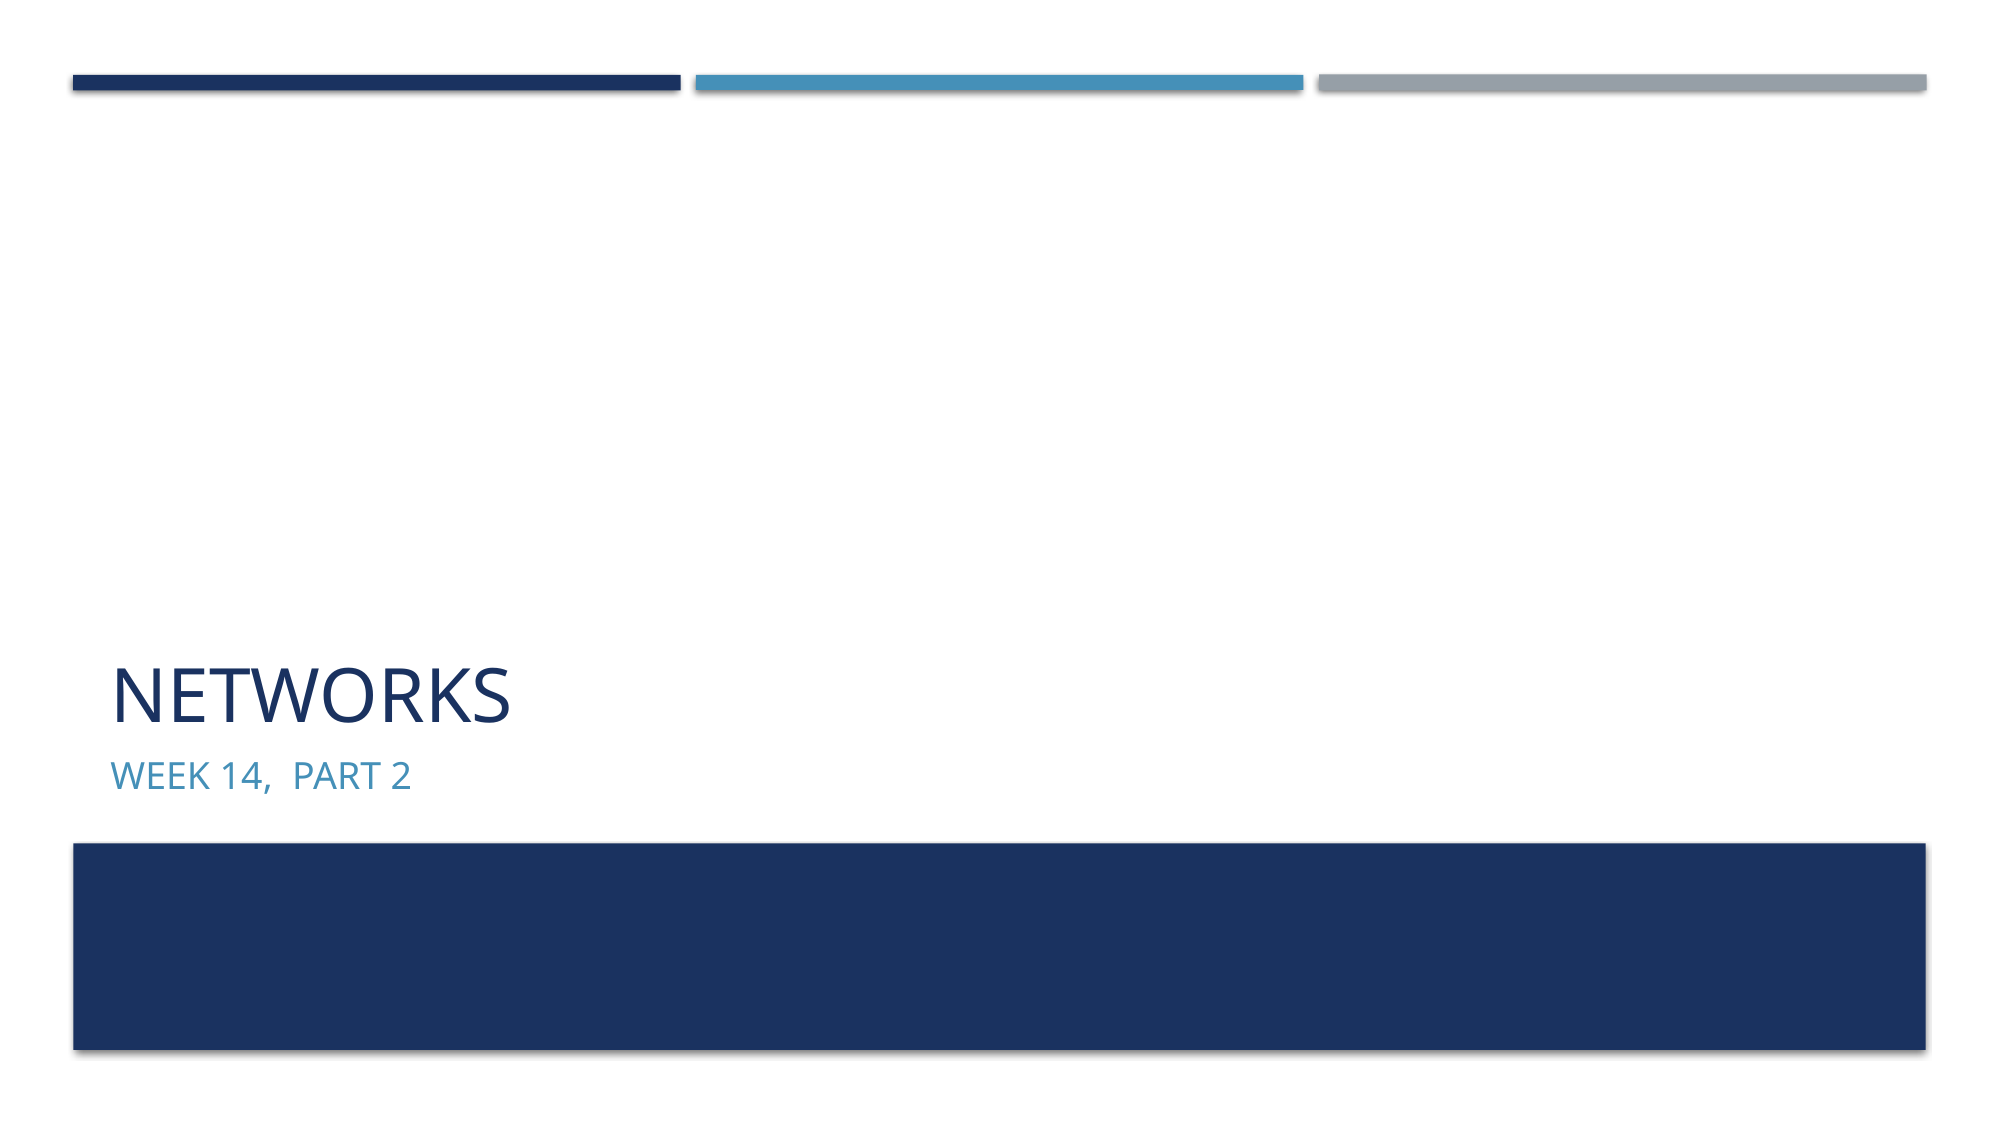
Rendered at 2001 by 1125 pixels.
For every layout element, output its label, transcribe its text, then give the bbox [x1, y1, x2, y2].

list Week 14, Part 2 [95, 744, 1905, 844]
title Networks [95, 499, 1905, 744]
